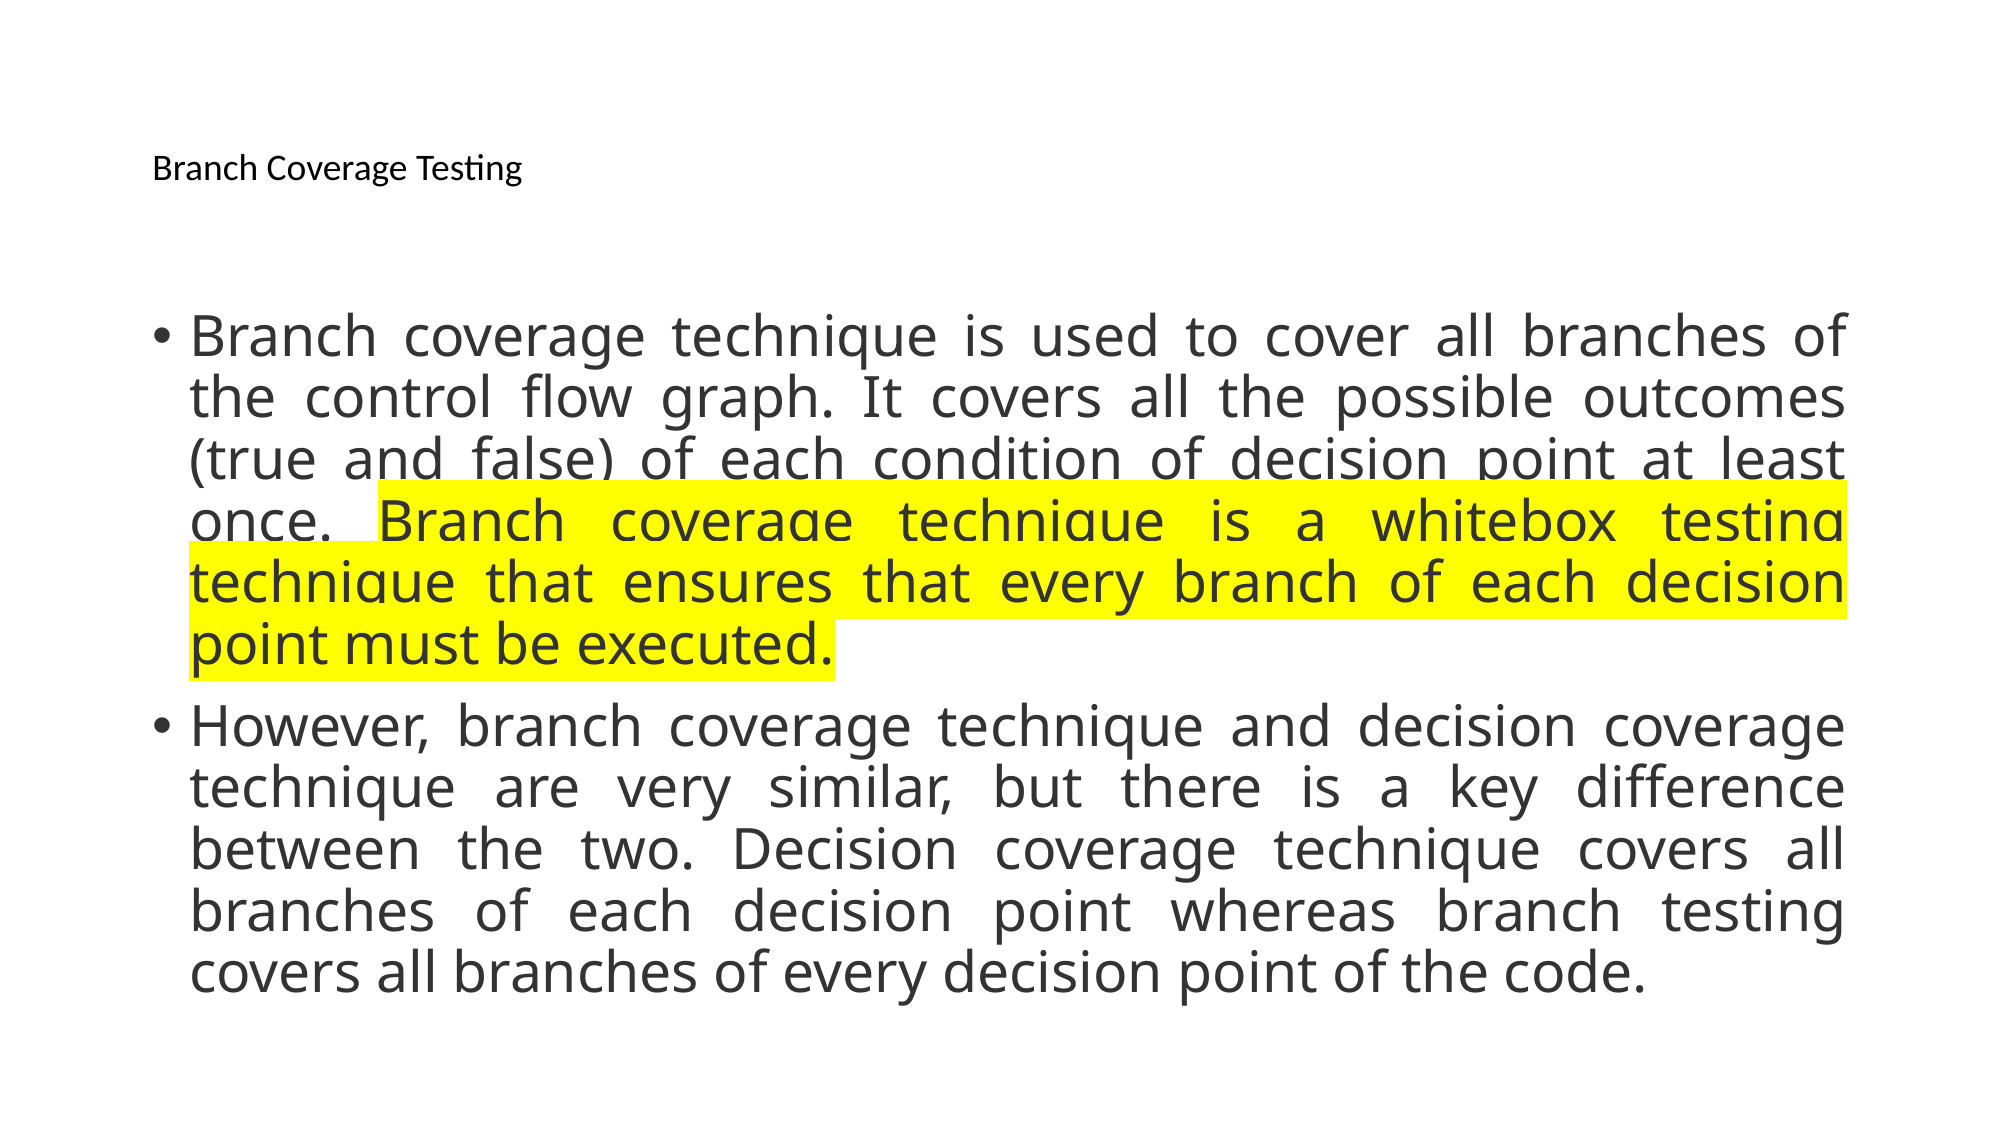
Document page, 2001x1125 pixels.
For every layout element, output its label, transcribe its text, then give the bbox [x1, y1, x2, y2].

list Branch coverage technique is used to cover all branches of the control flow graph. It covers all the possible outcomes (true and false) of each condition of decision point at least once. Branch coverage technique is a whitebox testing technique that ensures that every branch of each decision point must be executed. However, branch coverage technique and decision coverage technique are very similar, but there is a key difference between the two. Decision coverage technique covers all branches of each decision point whereas branch testing covers all branches of every decision point of the code. [137, 299, 1863, 1014]
title Branch Coverage Testing [137, 59, 1863, 278]
